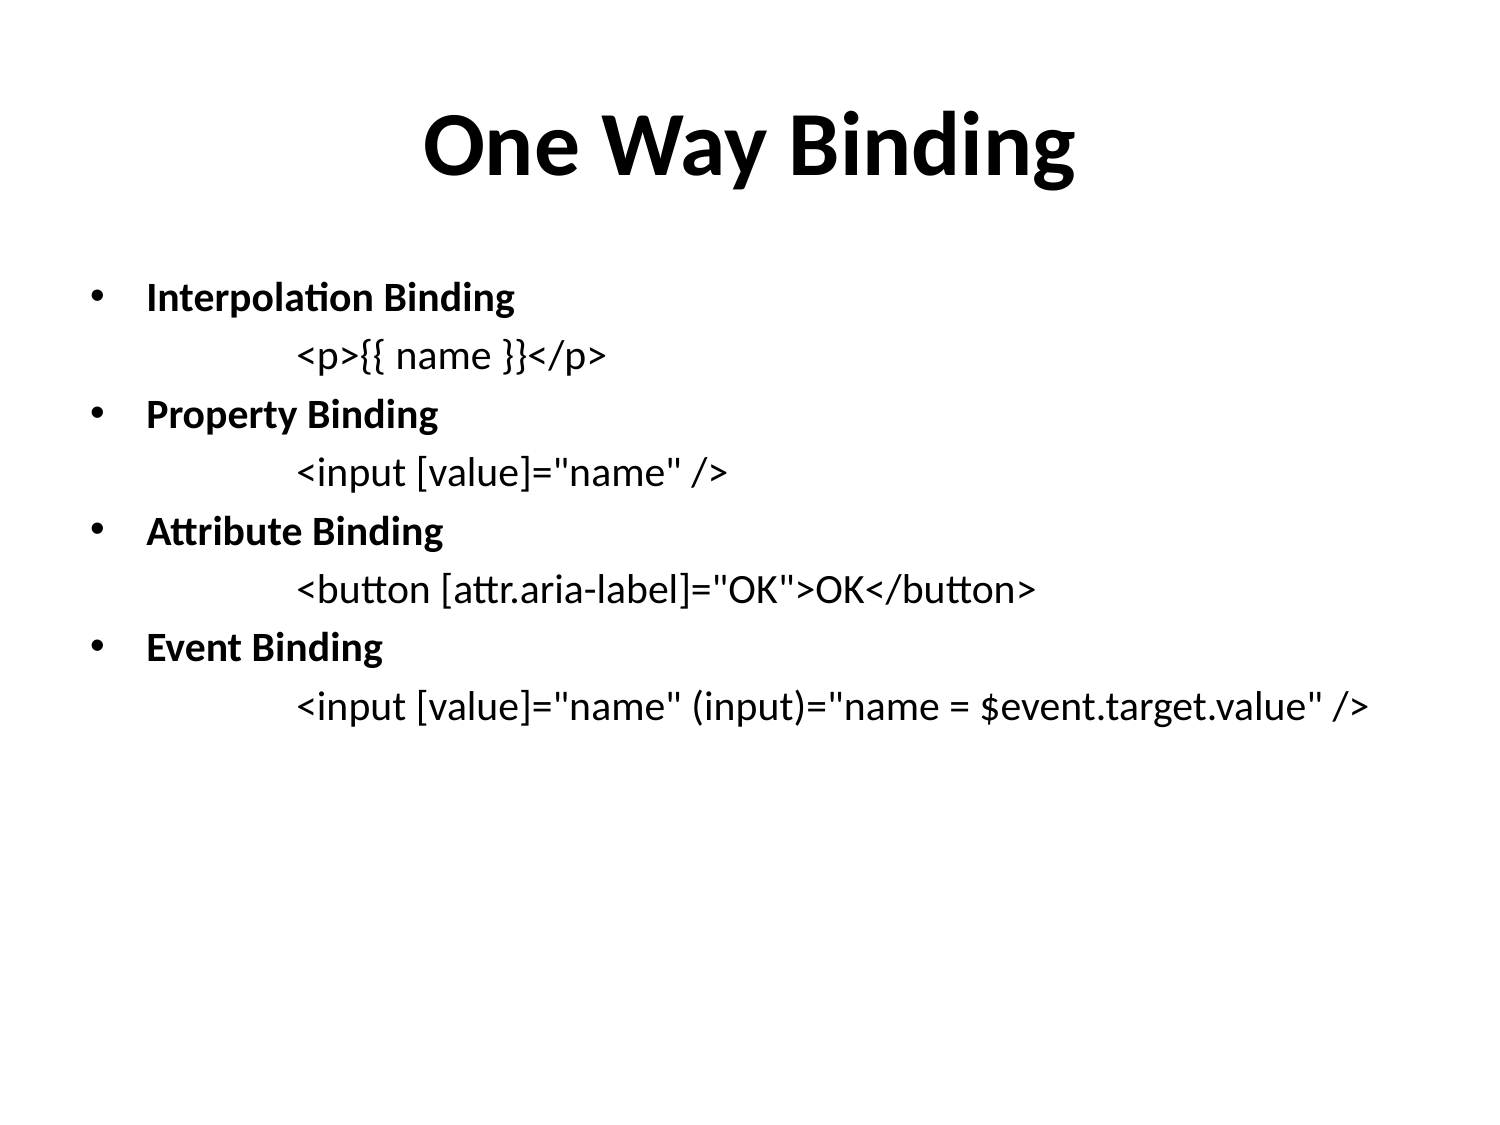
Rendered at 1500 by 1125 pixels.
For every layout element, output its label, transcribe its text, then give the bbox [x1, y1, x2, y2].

title One Way Binding [75, 45, 1425, 233]
list Interpolation Binding <p>{{ name }}</p> Property Binding <input [value]="name" /> Attribute Binding <button [attr.aria-label]="OK">OK</button> Event Binding <input [value]="name" (input)="name = $event.target.value" /> [75, 262, 1425, 1005]
